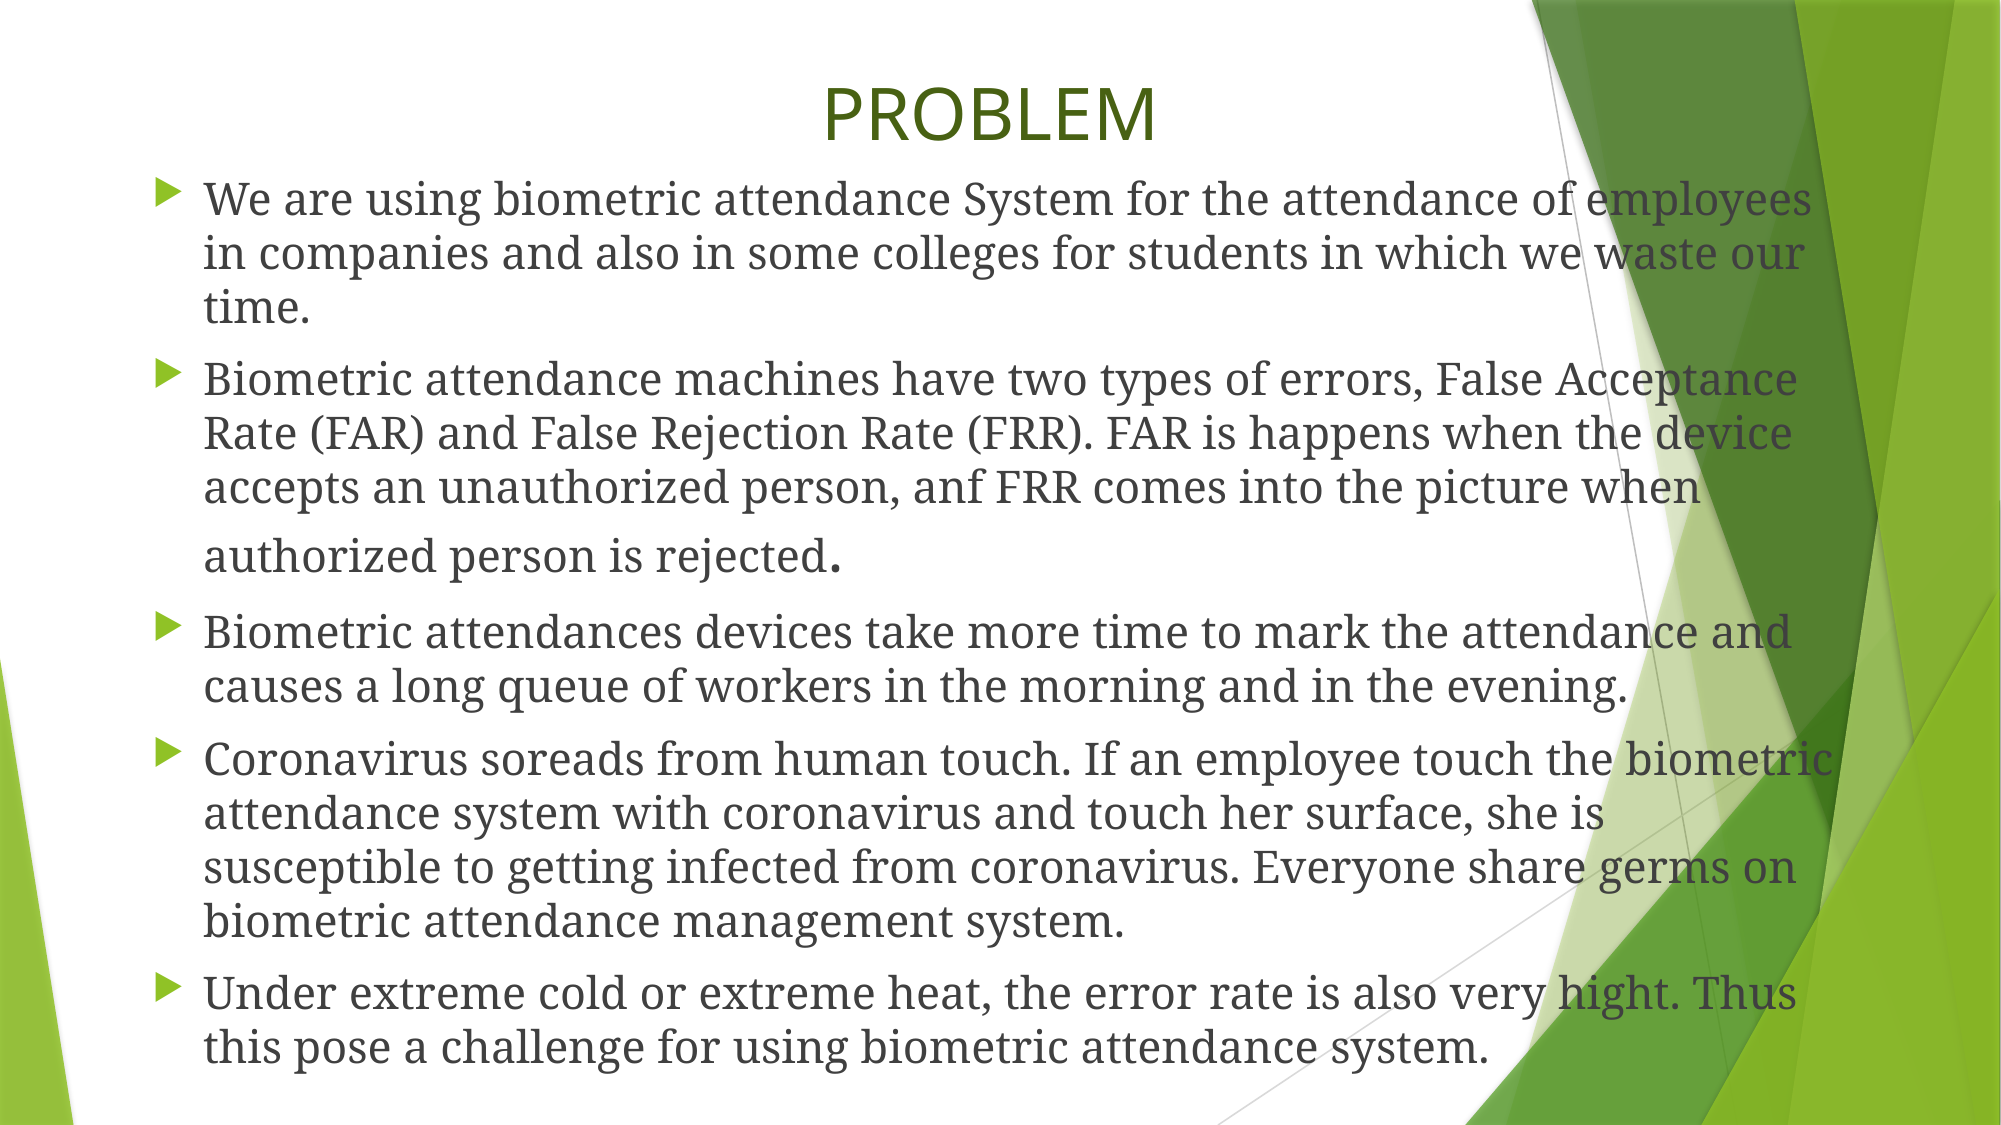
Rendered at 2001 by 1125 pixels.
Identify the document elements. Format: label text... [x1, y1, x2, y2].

list We are using biometric attendance System for the attendance of employees in companies and also in some colleges for students in which we waste our time. Biometric attendance machines have two types of errors, False Acceptance Rate (FAR) and False Rejection Rate (FRR). FAR is happens when the device accepts an unauthorized person, anf FRR comes into the picture when authorized person is rejected. Biometric attendances devices take more time to mark the attendance and causes a long queue of workers in the morning and in the evening. Coronavirus soreads from human touch. If an employee touch the biometric attendance system with coronavirus and touch her surface, she is susceptible to getting infected from coronavirus. Everyone share germs on biometric attendance management system. Under extreme cold or extreme heat, the error rate is also very hight. Thus this pose a challenge for using biometric attendance system. [137, 162, 1863, 1090]
title PROBLEM [137, 59, 1863, 162]
